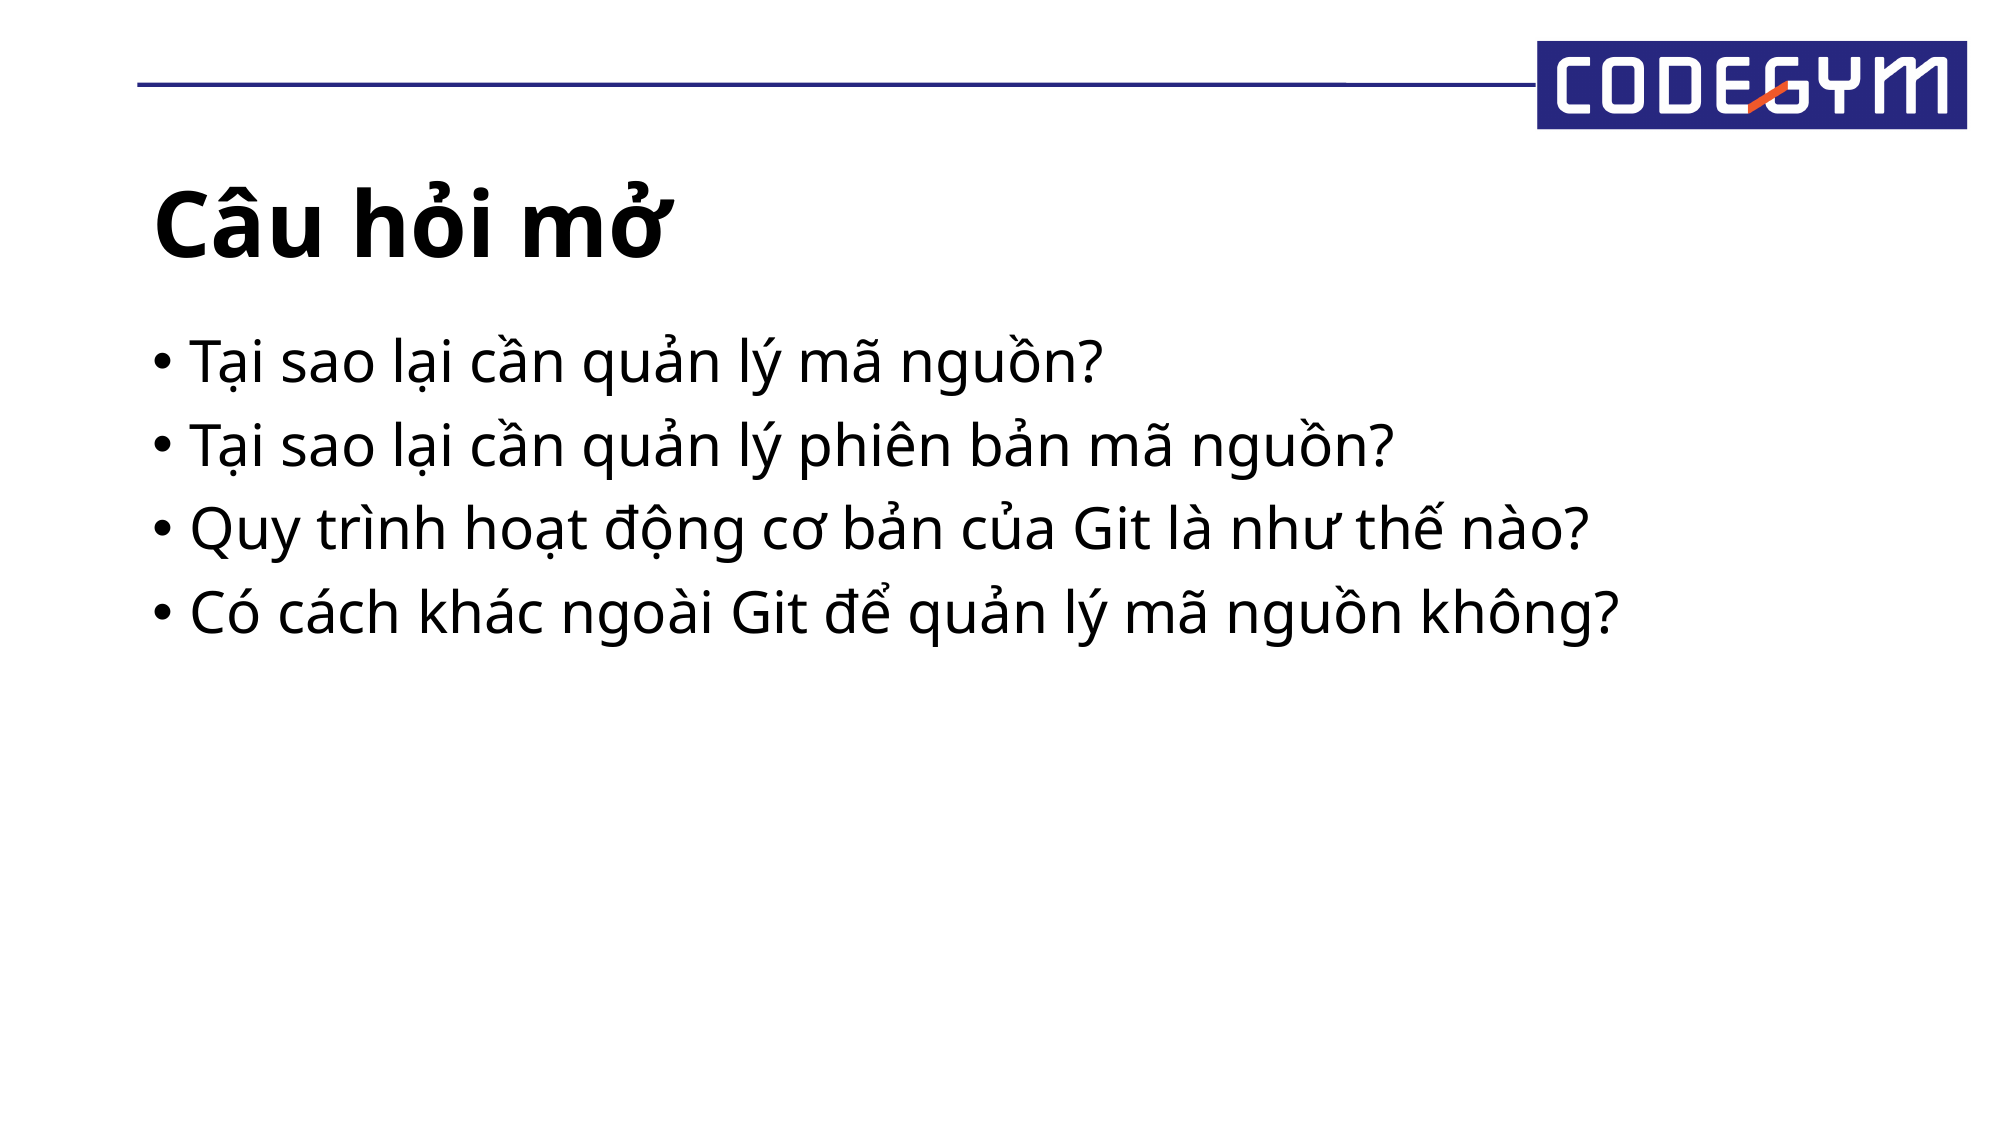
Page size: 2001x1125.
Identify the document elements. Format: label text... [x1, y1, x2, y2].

title Câu hỏi mở [137, 161, 1863, 296]
list Tại sao lại cần quản lý mã nguồn? Tại sao lại cần quản lý phiên bản mã nguồn? Quy trình hoạt động cơ bản của Git là như thế nào? Có cách khác ngoài Git để quản lý mã nguồn không? [137, 324, 1863, 1014]
picture [1535, 37, 1971, 132]
